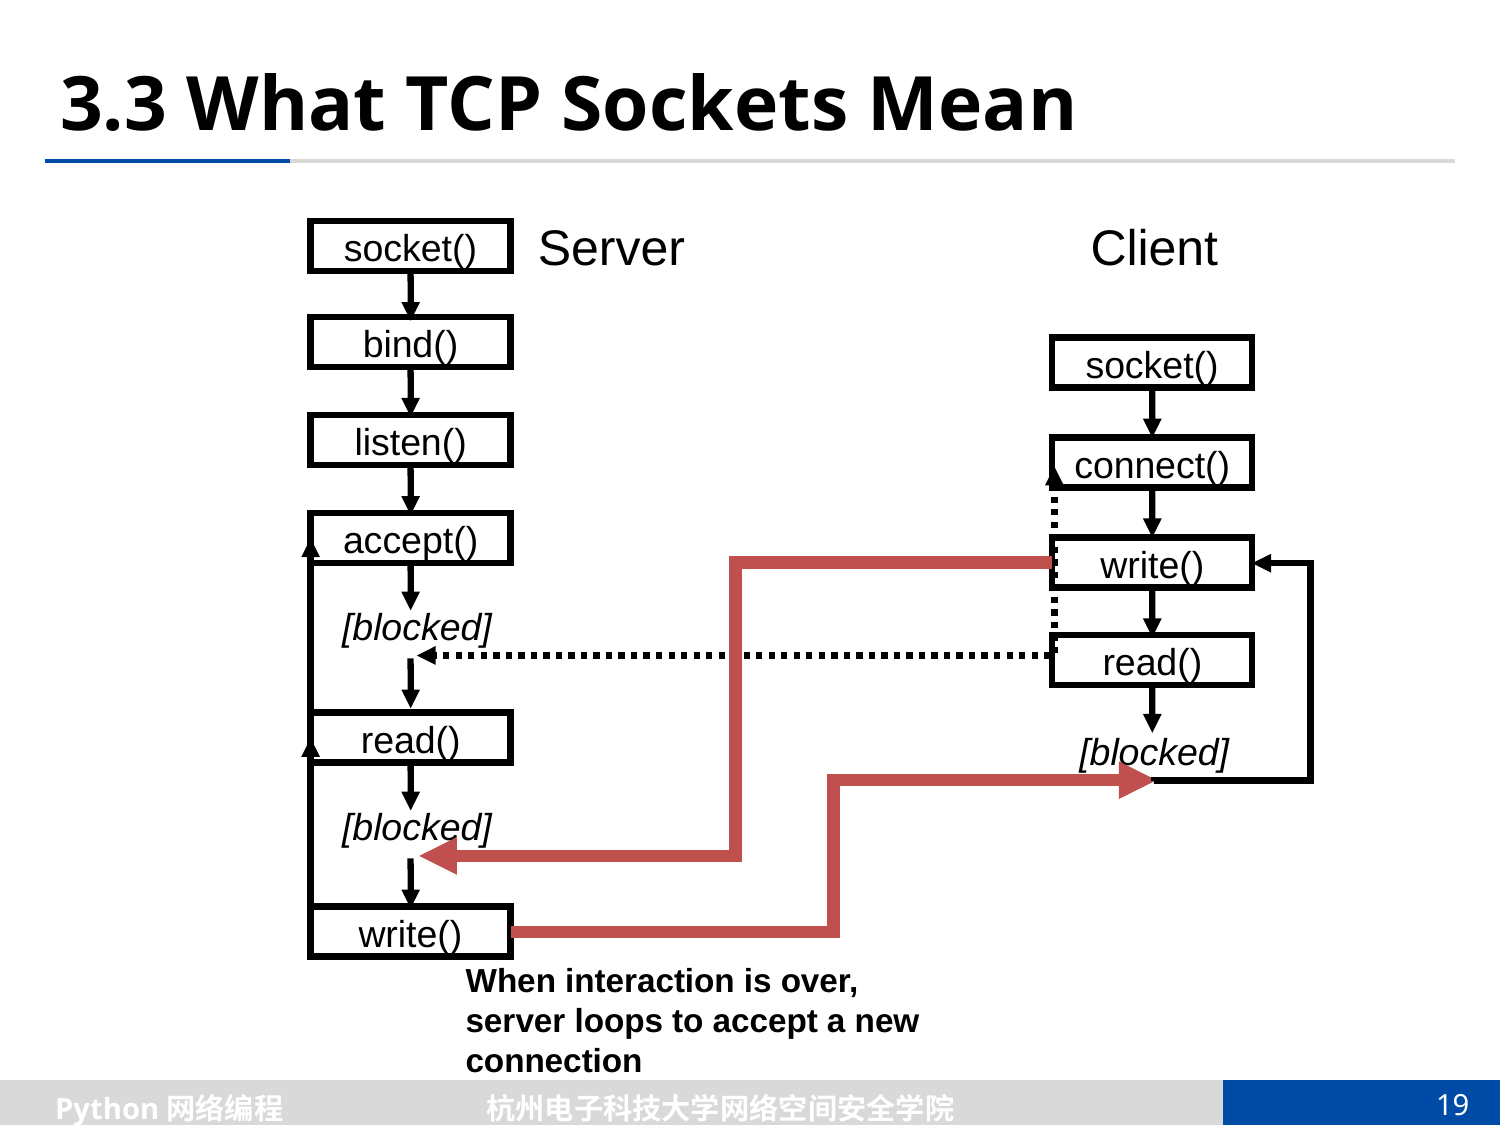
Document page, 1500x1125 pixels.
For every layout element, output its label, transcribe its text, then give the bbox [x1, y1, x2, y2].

title 3.3 What TCP Sockets Mean [45, 42, 1425, 159]
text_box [260, 208, 1361, 1089]
